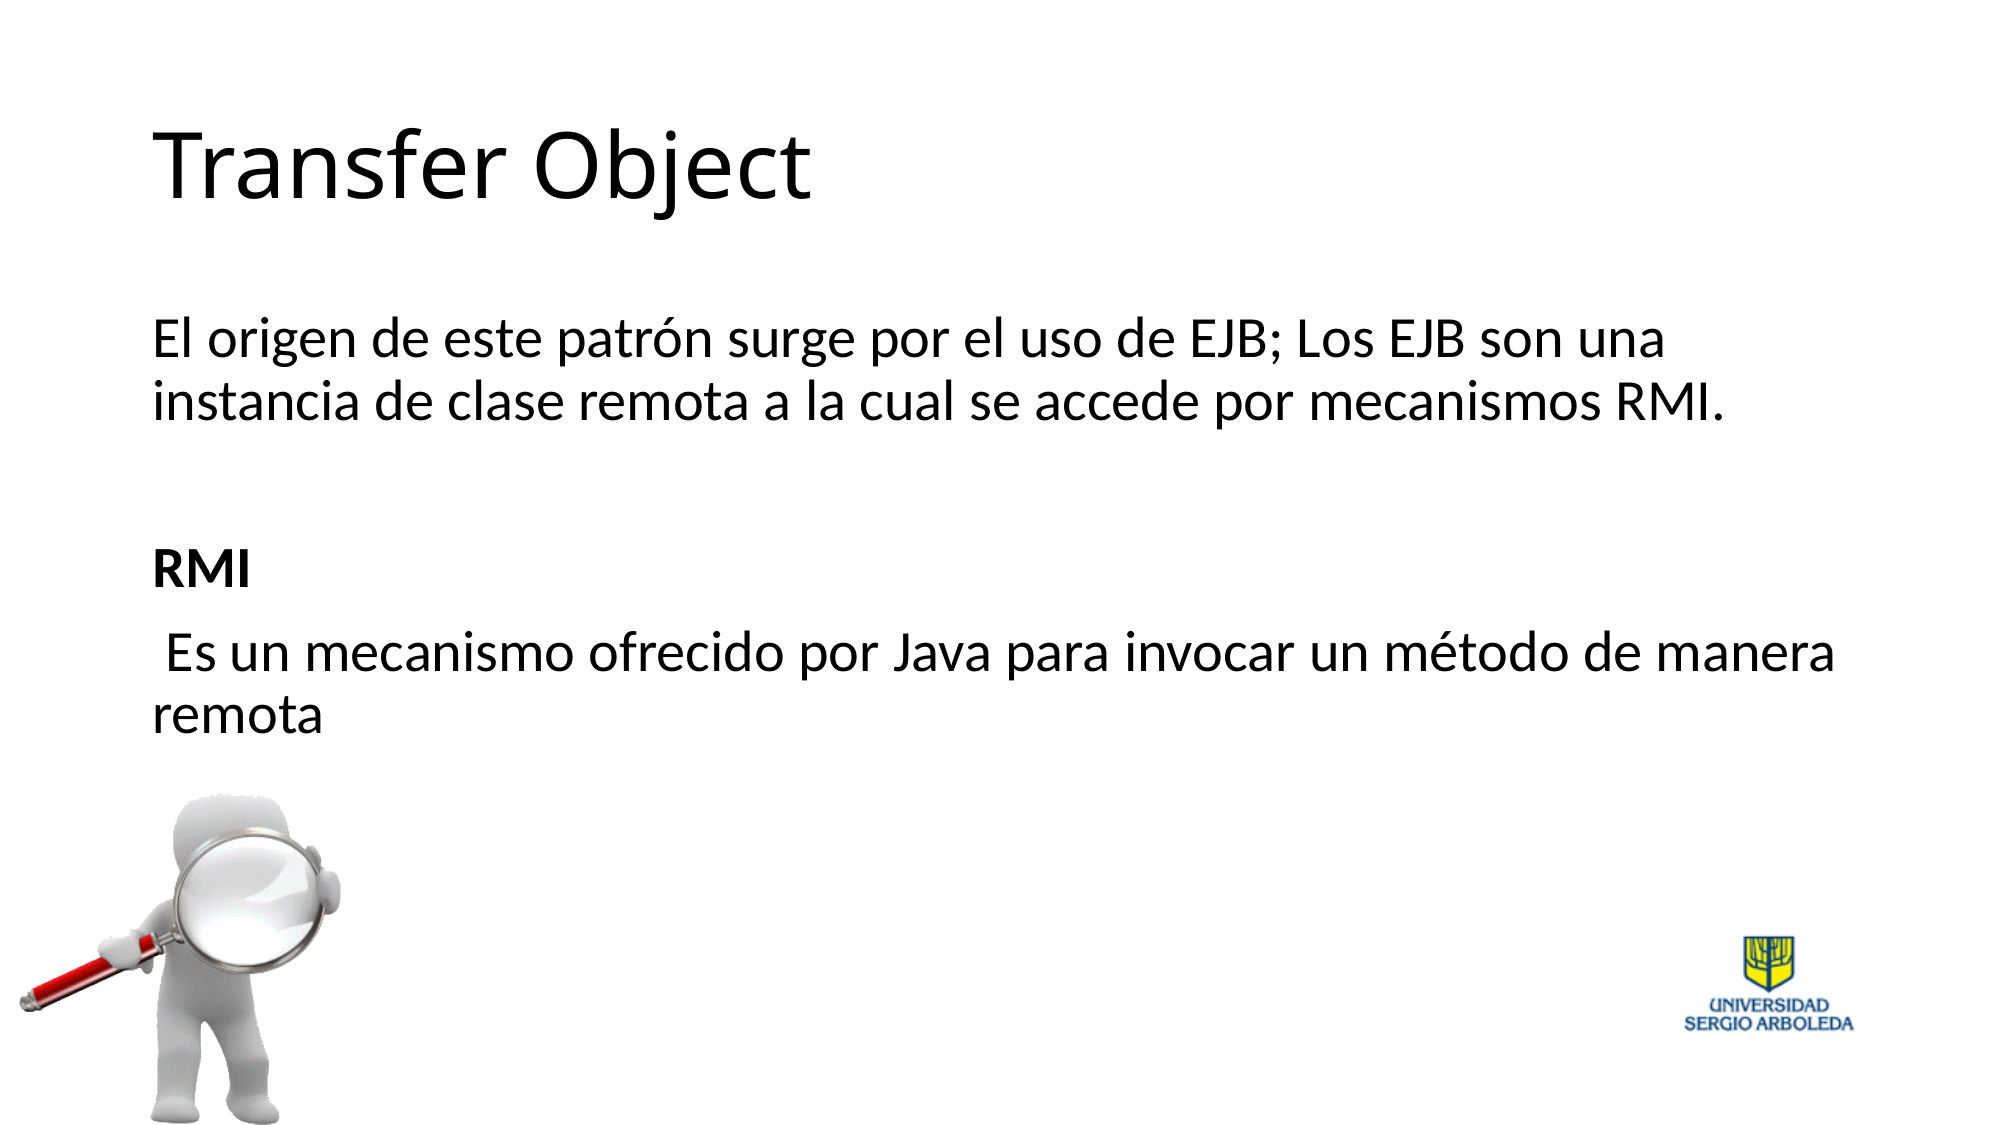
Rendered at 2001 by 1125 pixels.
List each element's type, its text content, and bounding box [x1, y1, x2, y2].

list El origen de este patrón surge por el uso de EJB; Los EJB son una instancia de clase remota a la cual se accede por mecanismos RMI. RMI Es un mecanismo ofrecido por Java para invocar un método de manera remota [137, 299, 1863, 1014]
picture [19, 791, 342, 1125]
picture [1642, 929, 2000, 1036]
title Transfer Object [137, 59, 1863, 278]
